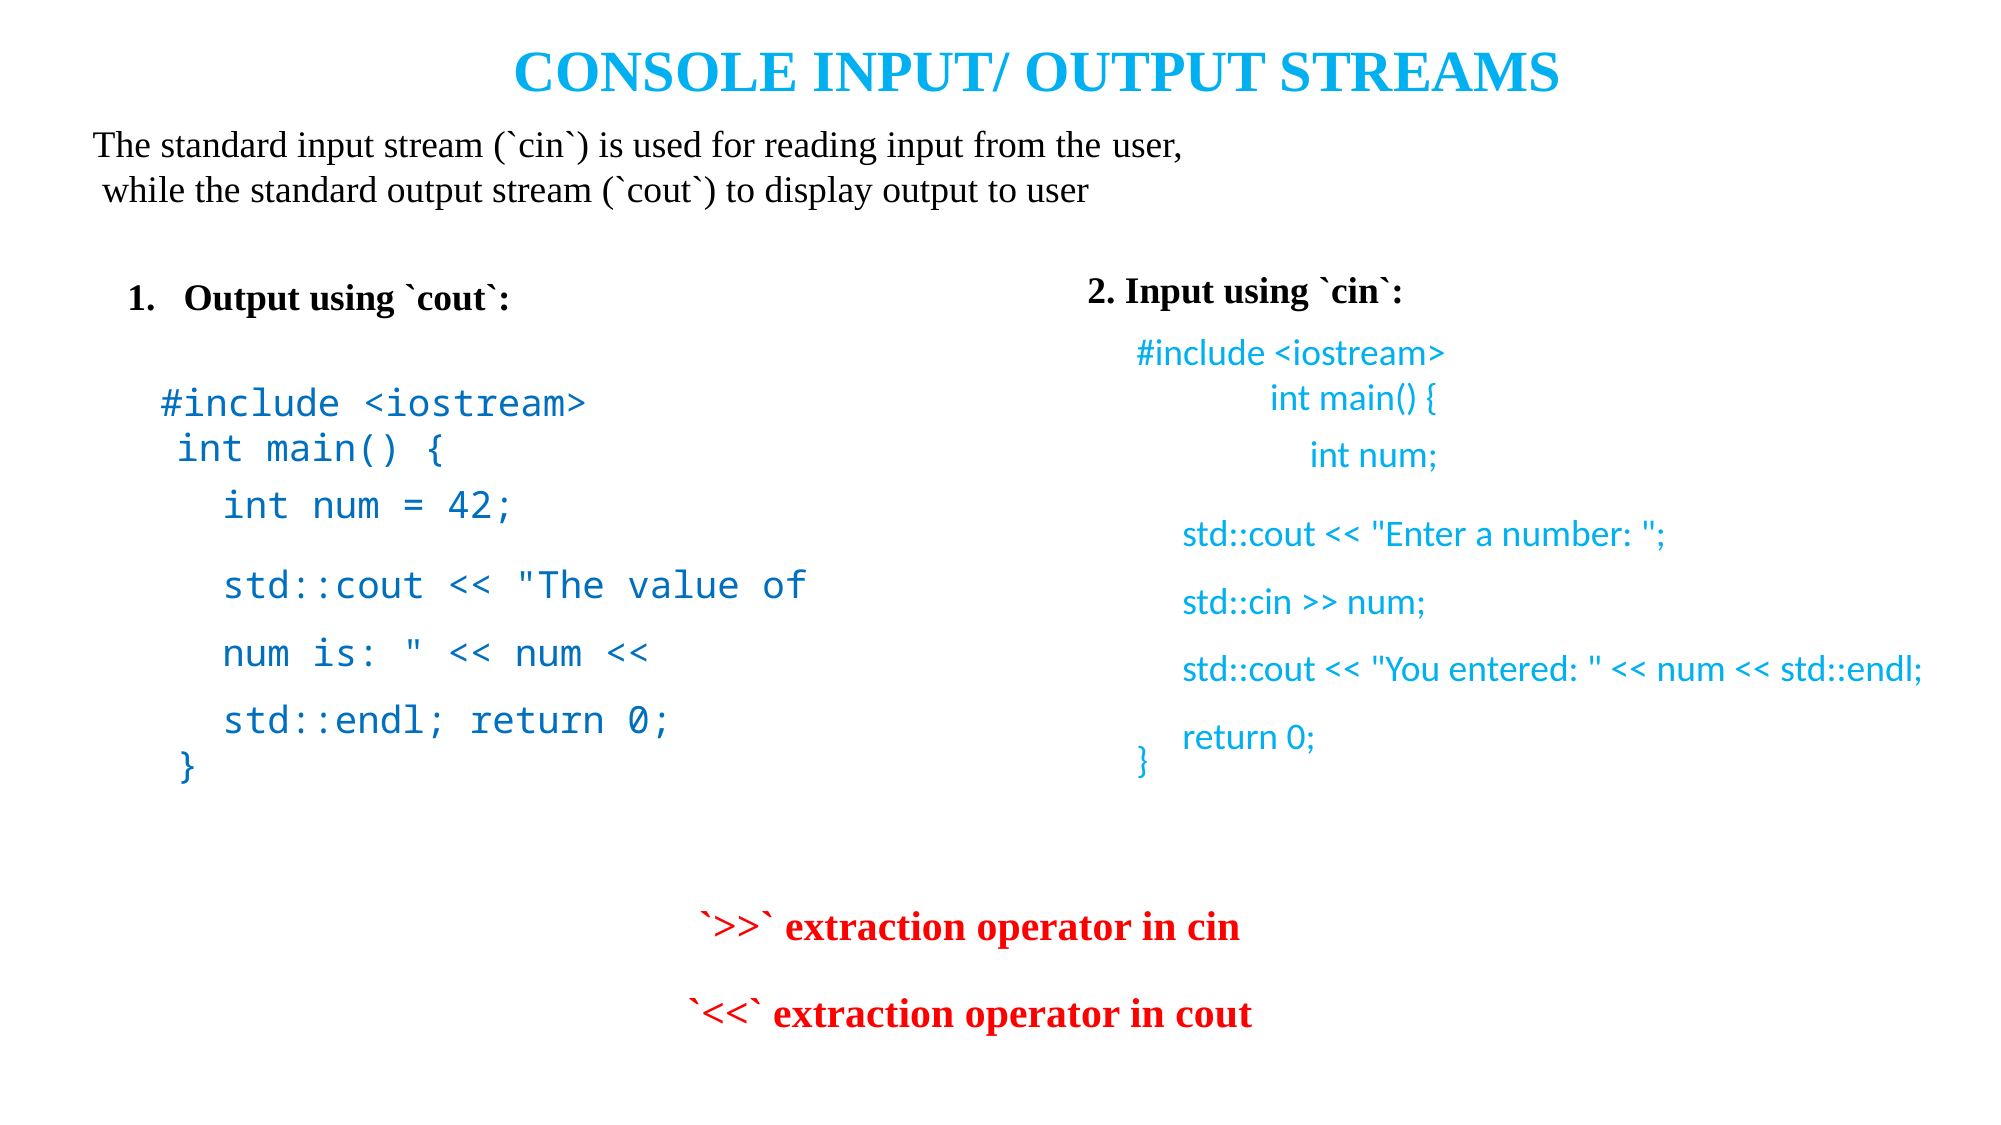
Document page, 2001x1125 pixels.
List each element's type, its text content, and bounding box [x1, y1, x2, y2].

text_box Output using `cout`: [112, 265, 1113, 326]
title CONSOLE INPUT/ OUTPUT STREAMS [0, 0, 2000, 100]
text_box #include <iostream> int main() { int num = 42; std::cout << "The value of num is: " << num << std::endl; return 0; } [112, 371, 1113, 794]
text_box [0, 100, 2000, 165]
text_box 2. Input using `cin`: [1072, 258, 2000, 318]
text_box `>>` extraction operator in cin `<<` extraction operator in cout [421, 866, 1579, 1044]
text_box The standard input stream (`cin`) is used for reading input from the user, while the standard output stream (`cout`) to display output to user [77, 112, 1750, 218]
text_box #include <iostream> int main() { int num; std::cout << "Enter a number: "; std::cin >> num; std::cout << "You entered: " << num << std::endl; return 0; } [1072, 320, 2000, 789]
